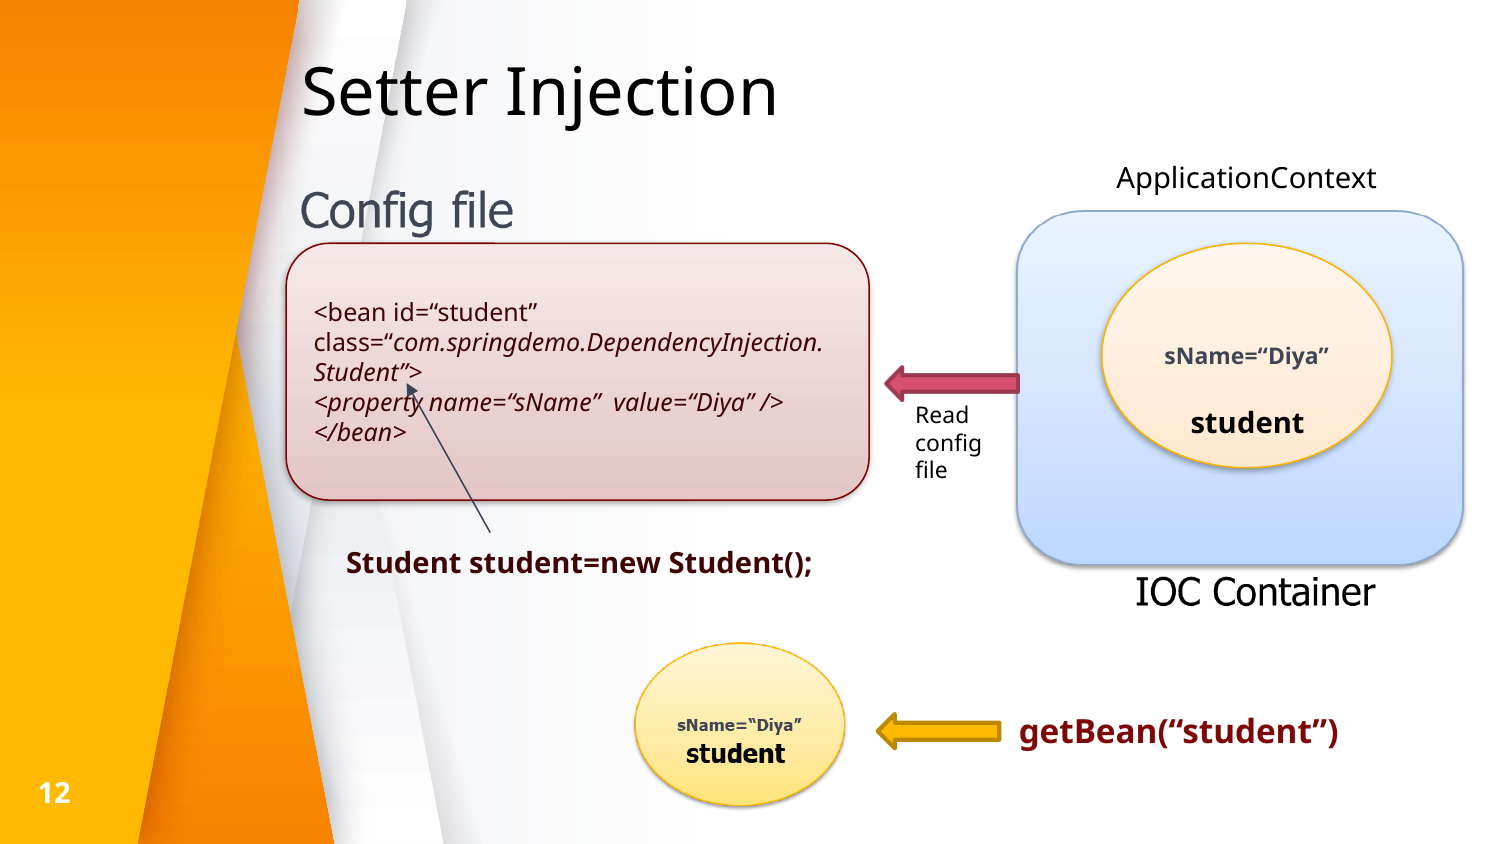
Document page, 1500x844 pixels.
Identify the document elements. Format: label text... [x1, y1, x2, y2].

text_box [875, 712, 1002, 751]
text_box getBean(“student”) [1004, 702, 1378, 758]
picture [270, 162, 543, 267]
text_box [406, 382, 491, 533]
text_box Setter Injection [286, 41, 915, 137]
text_box Student student=new Student(); [331, 537, 915, 587]
text_box ApplicationContext [1101, 151, 1410, 202]
slide_number 12 [37, 774, 99, 816]
picture [884, 206, 1472, 638]
text_box <bean id=“student” class=“com.springdemo.DependencyInjection. Student”> <property name=“sName” value=“Diya” /> </bean> [285, 242, 870, 501]
picture [628, 639, 851, 814]
text_box Read config file [900, 409, 1004, 491]
